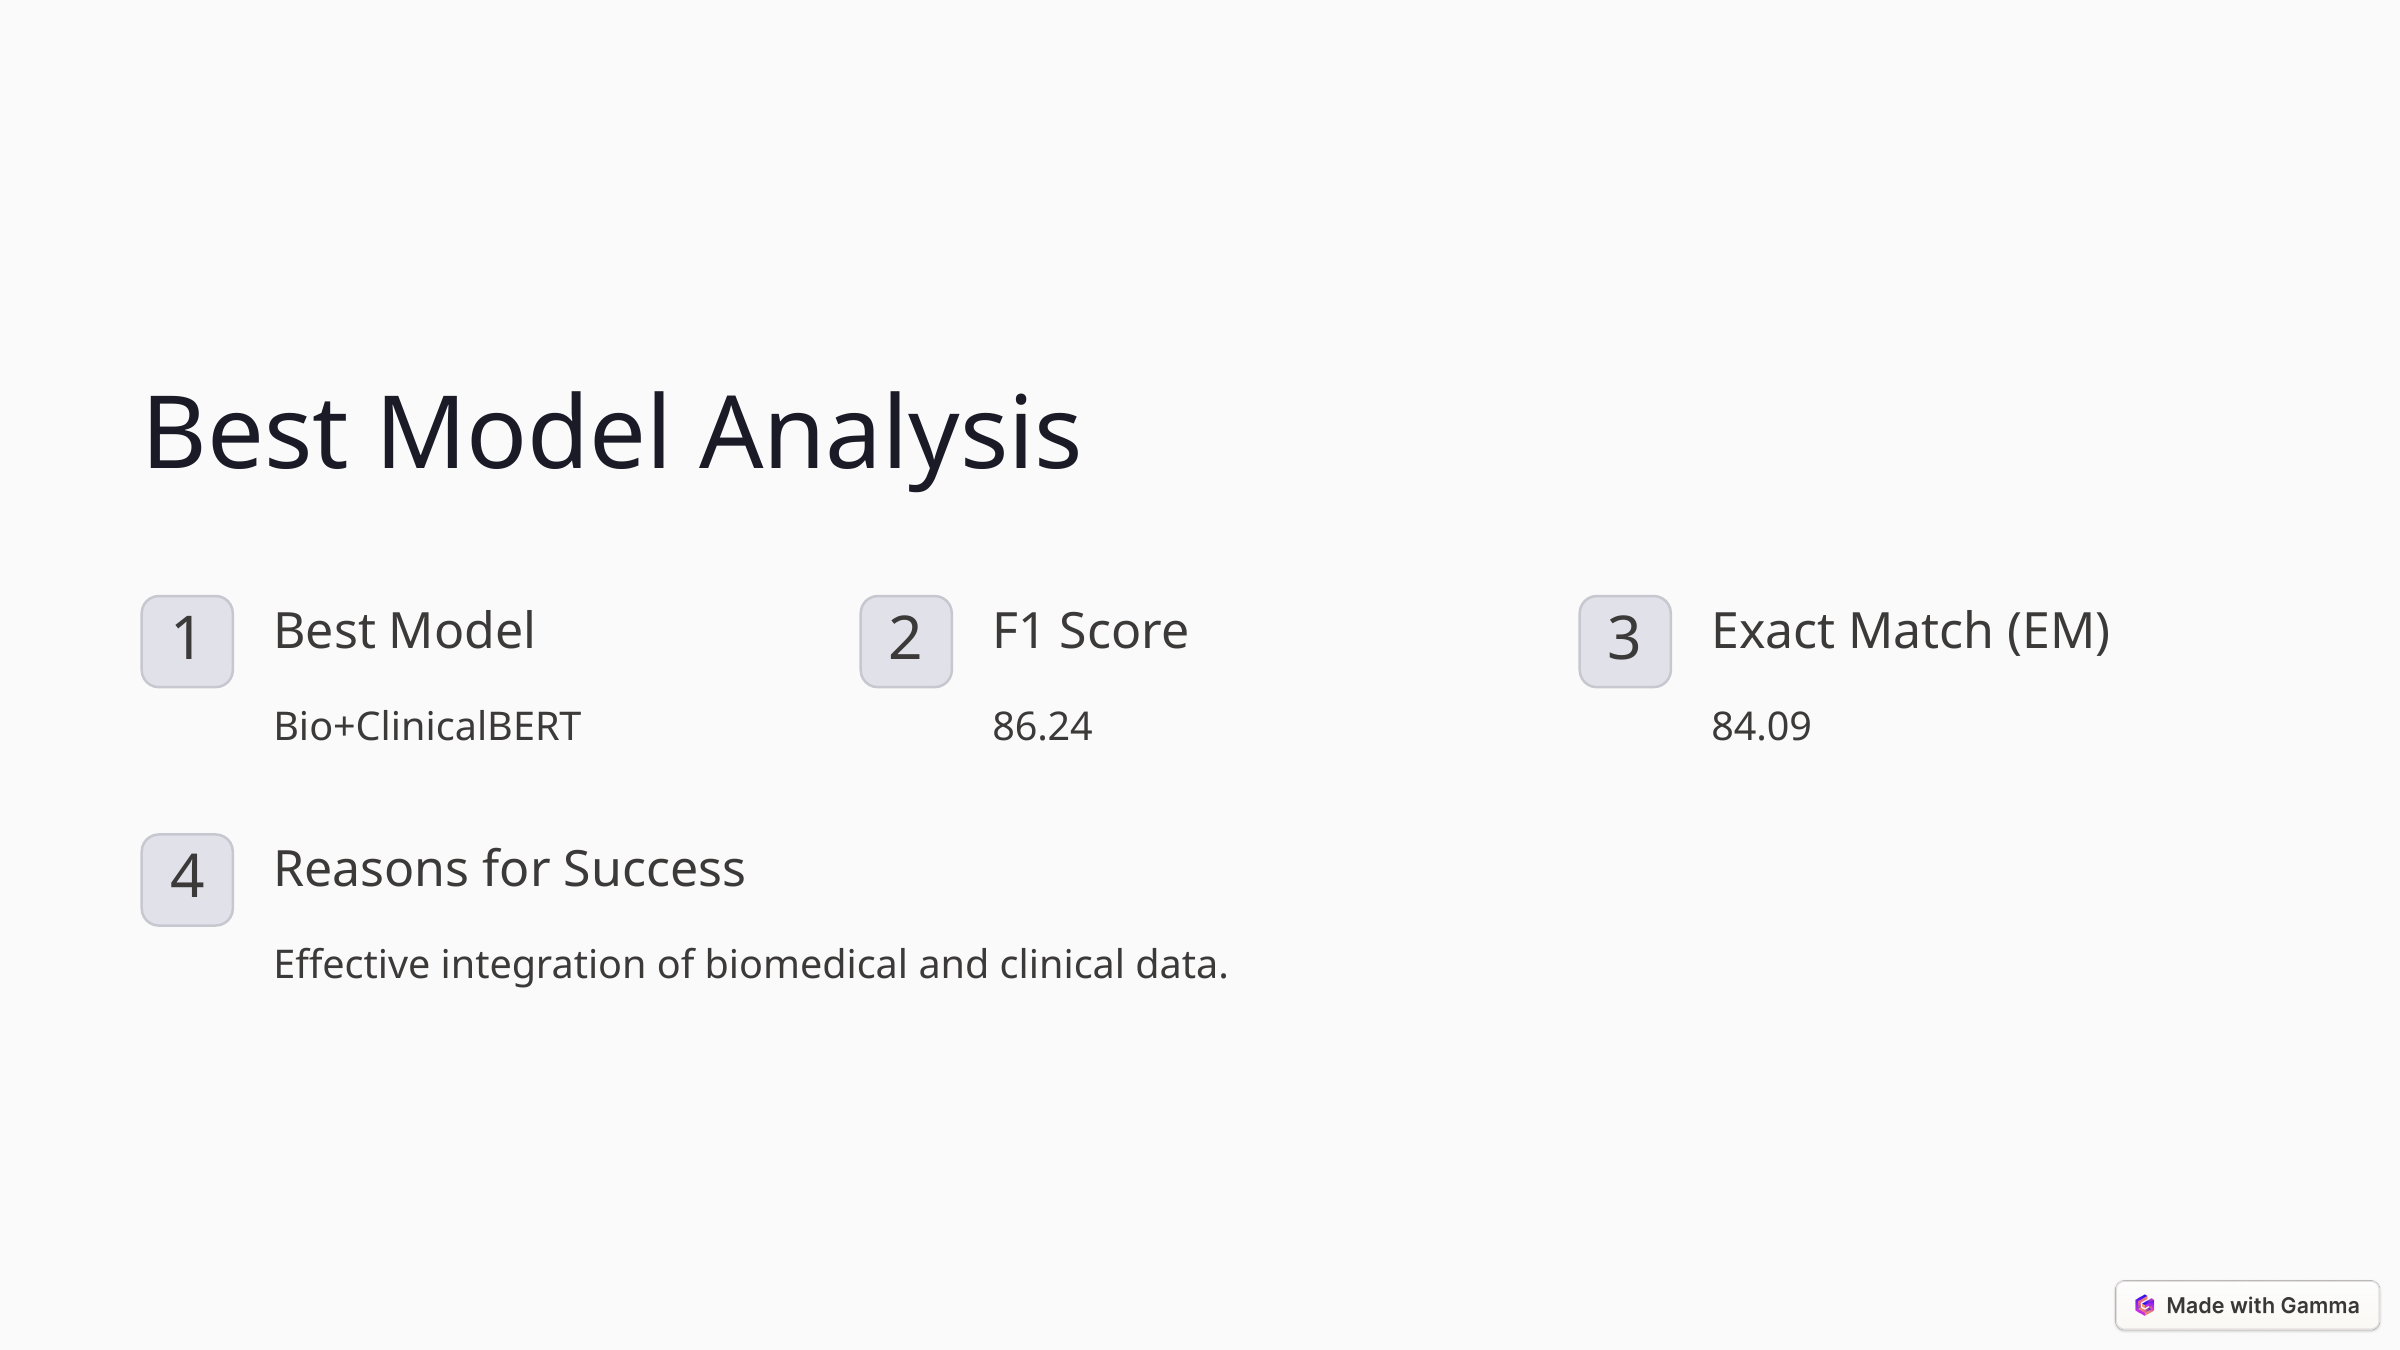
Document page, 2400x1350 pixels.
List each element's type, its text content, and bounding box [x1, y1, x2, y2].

text_box [1579, 596, 1671, 688]
text_box F1 Score [992, 595, 1499, 660]
text_box Bio+ClinicalBERT [273, 683, 821, 749]
text_box [141, 596, 233, 688]
text_box 84.09 [1711, 683, 2259, 749]
text_box 4 [170, 849, 204, 911]
text_box 3 [1609, 611, 1642, 672]
text_box [860, 596, 952, 688]
text_box 2 [890, 611, 923, 672]
text_box Best Model Analysis [141, 363, 1155, 490]
text_box Best Model [273, 595, 780, 660]
text_box Reasons for Success [273, 834, 780, 898]
text_box Effective integration of biomedical and clinical data. [273, 922, 2259, 987]
text_box [141, 834, 233, 926]
picture [2106, 1271, 2389, 1339]
text_box 1 [174, 611, 201, 672]
text_box Exact Match (EM) [1711, 595, 2218, 660]
text_box 86.24 [992, 683, 1540, 749]
